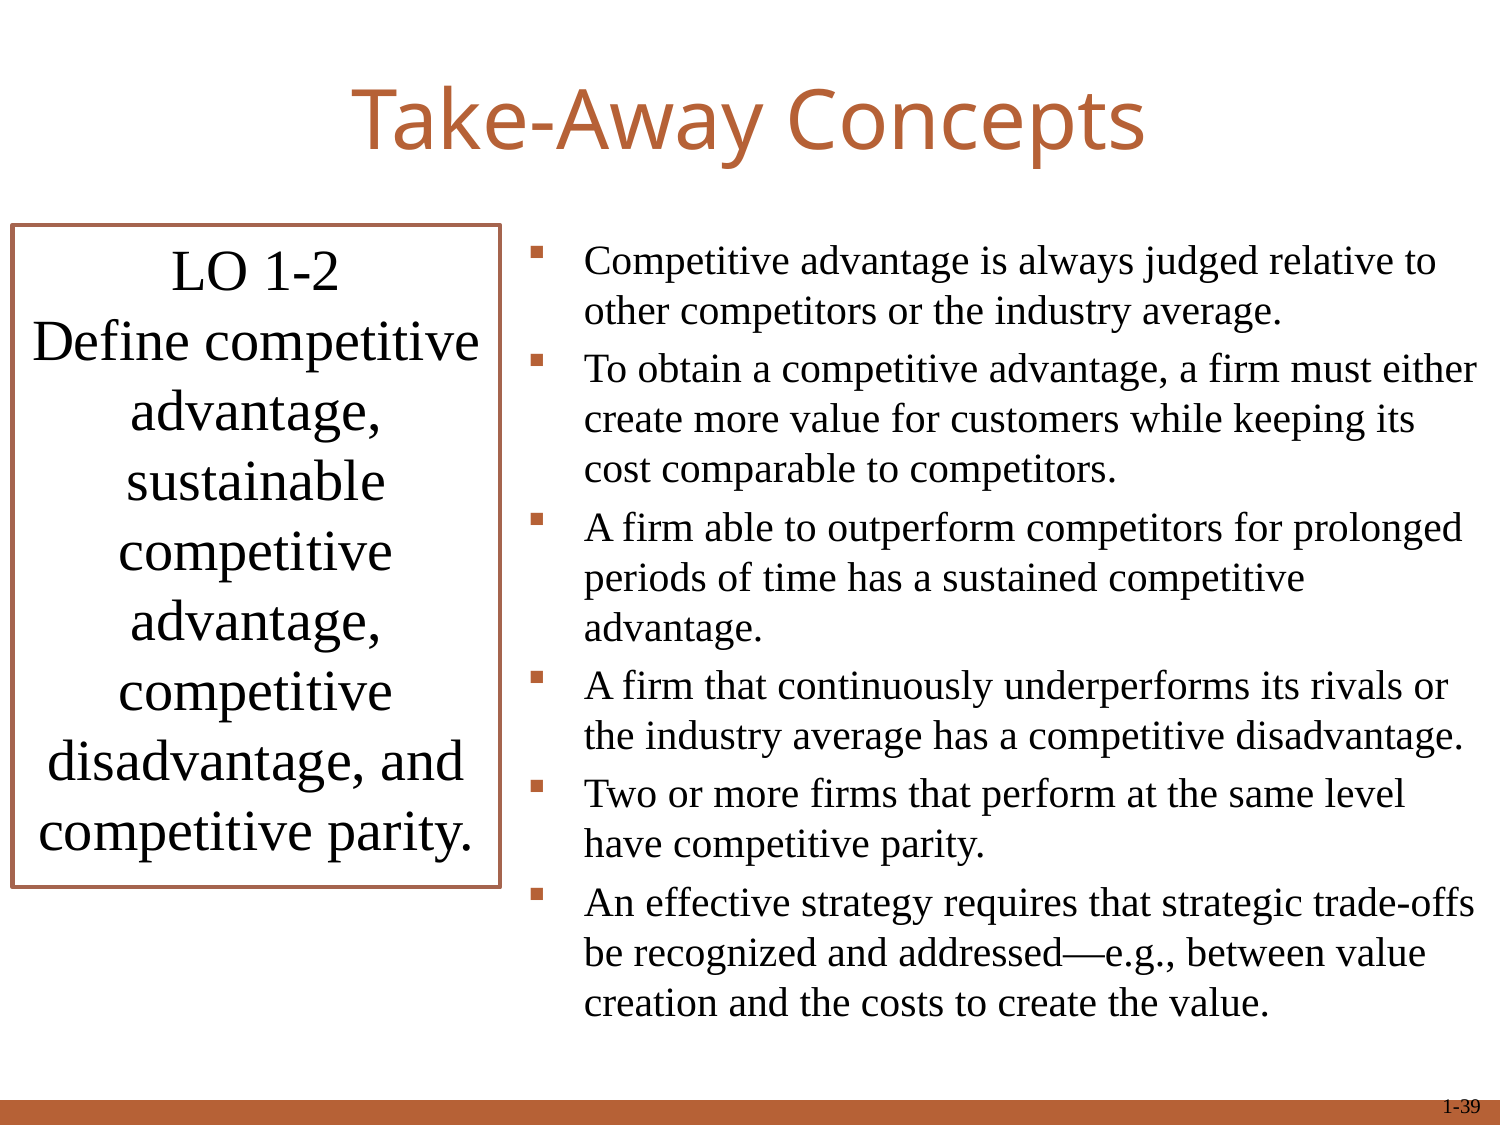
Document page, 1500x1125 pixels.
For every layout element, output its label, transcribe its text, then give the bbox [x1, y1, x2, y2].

title Take-Away Concepts [0, 0, 1500, 233]
text_box LO 1-2 Define competitive advantage, sustainable competitive advantage, competitive disadvantage, and competitive parity. [10, 223, 502, 889]
list Competitive advantage is always judged relative to other competitors or the industry average. To obtain a competitive advantage, a firm must either create more value for customers while keeping its cost comparable to competitors. A firm able to outperform competitors for prolonged periods of time has a sustained competitive advantage. A firm that continuously underperforms its rivals or the industry average has a competitive disadvantage. Two or more firms that perform at the same level have competitive parity. An effective strategy requires that strategic trade-offs be recognized and addressed—e.g., between value creation and the costs to create the value. [512, 224, 1500, 1000]
